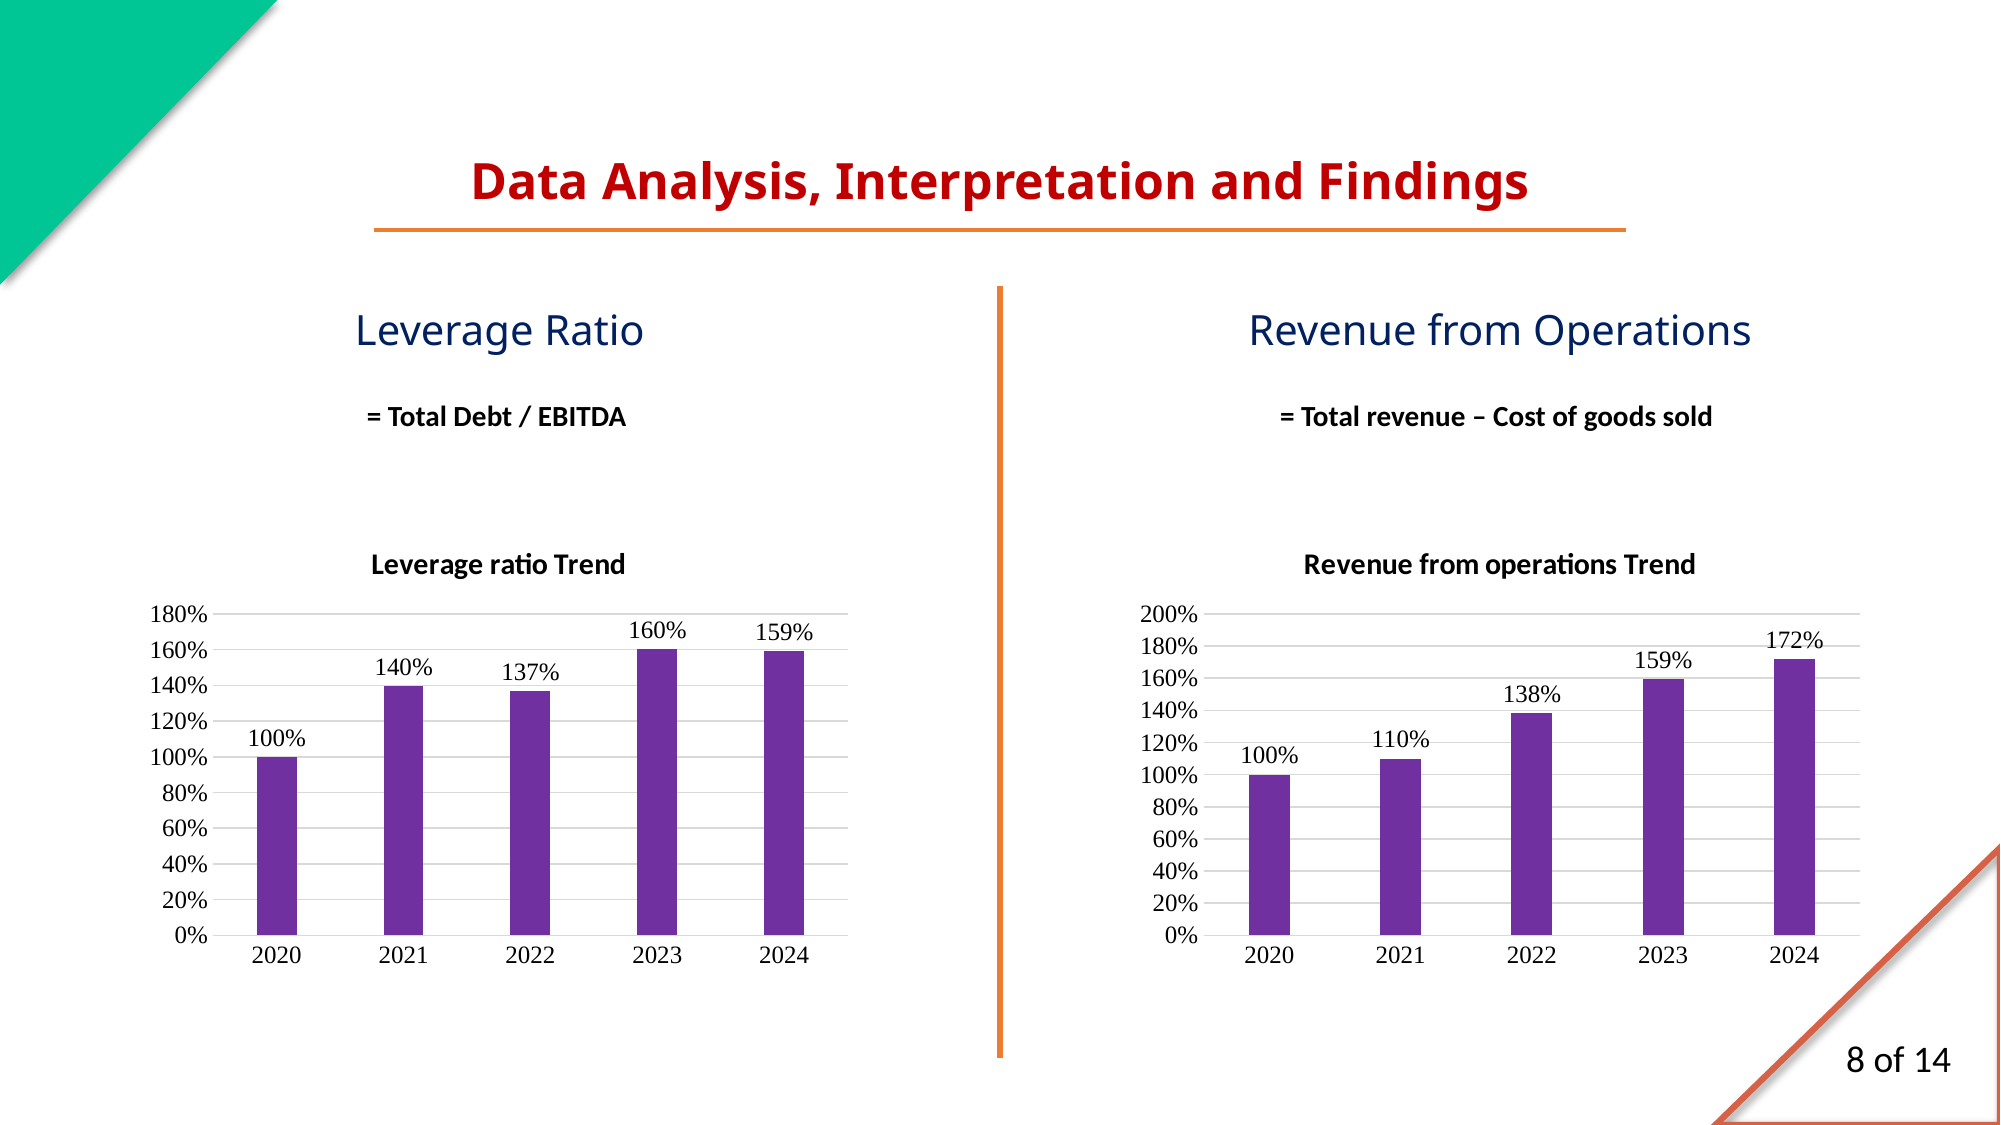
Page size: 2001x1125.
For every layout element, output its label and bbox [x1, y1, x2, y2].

text_box [115, 142, 1885, 230]
chart [1124, 526, 1875, 977]
text_box [0, 0, 2000, 1125]
chart [135, 526, 863, 977]
